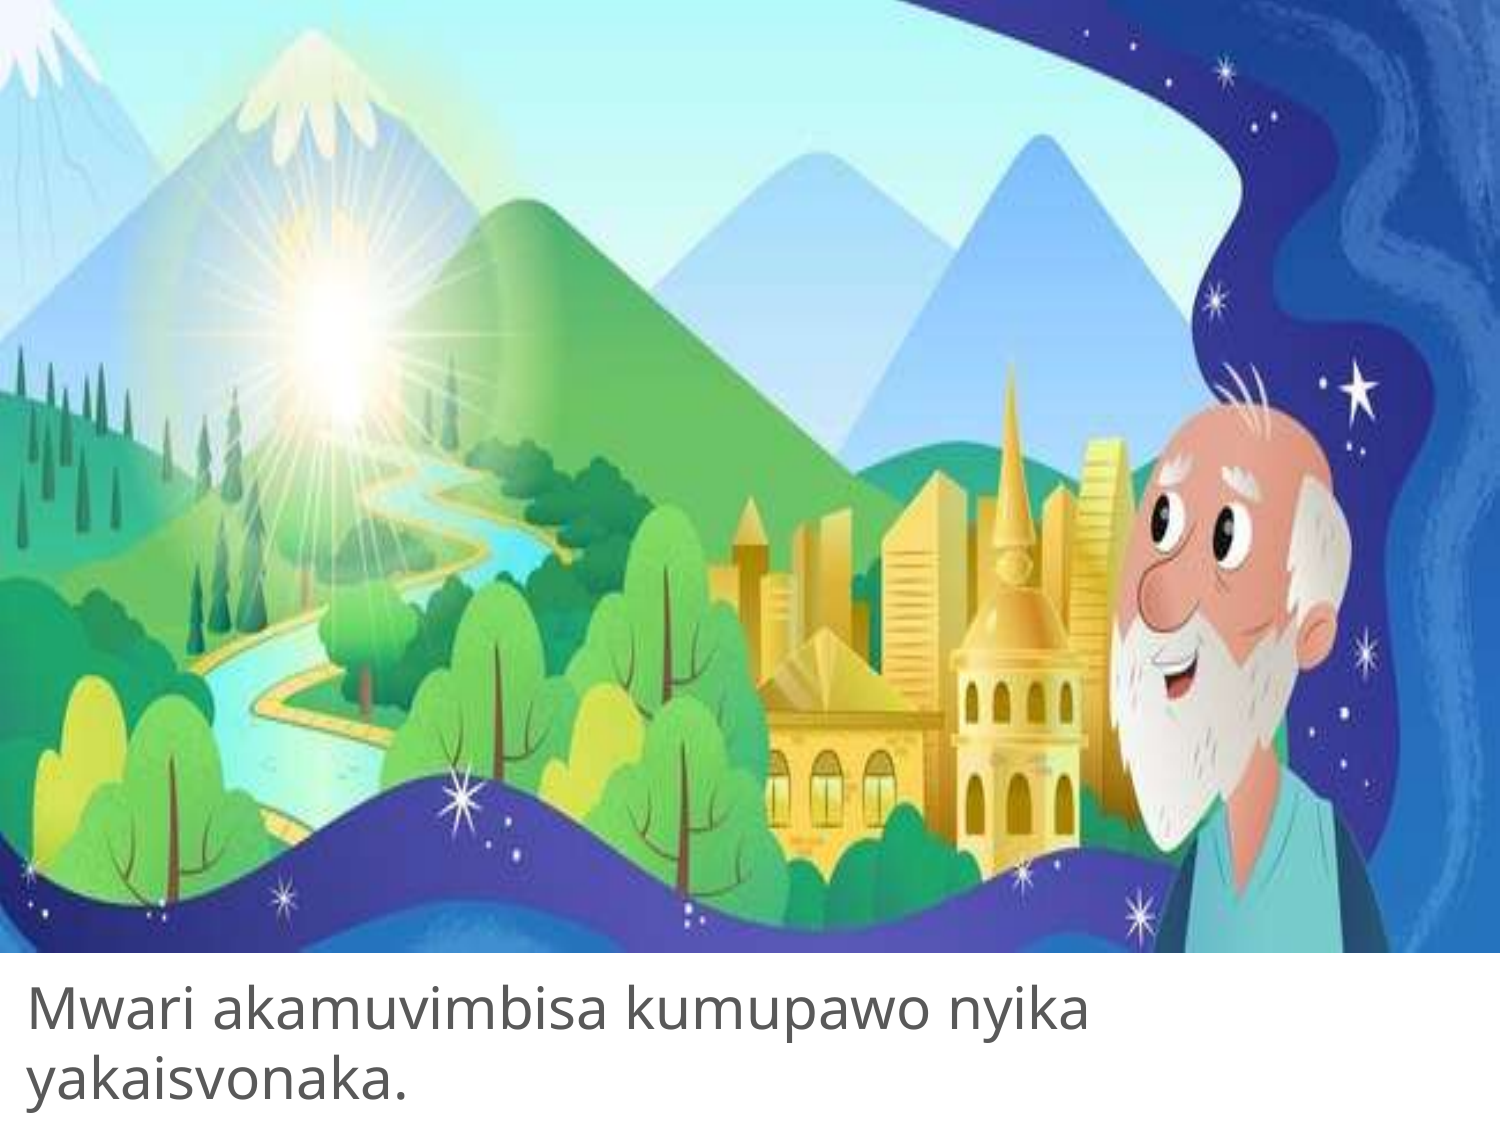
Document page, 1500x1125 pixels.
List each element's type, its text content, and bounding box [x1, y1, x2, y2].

picture [0, 0, 1500, 953]
text_box Mwari akamuvimbisa kumupawo nyika yakaisvonaka. [11, 964, 1498, 1119]
